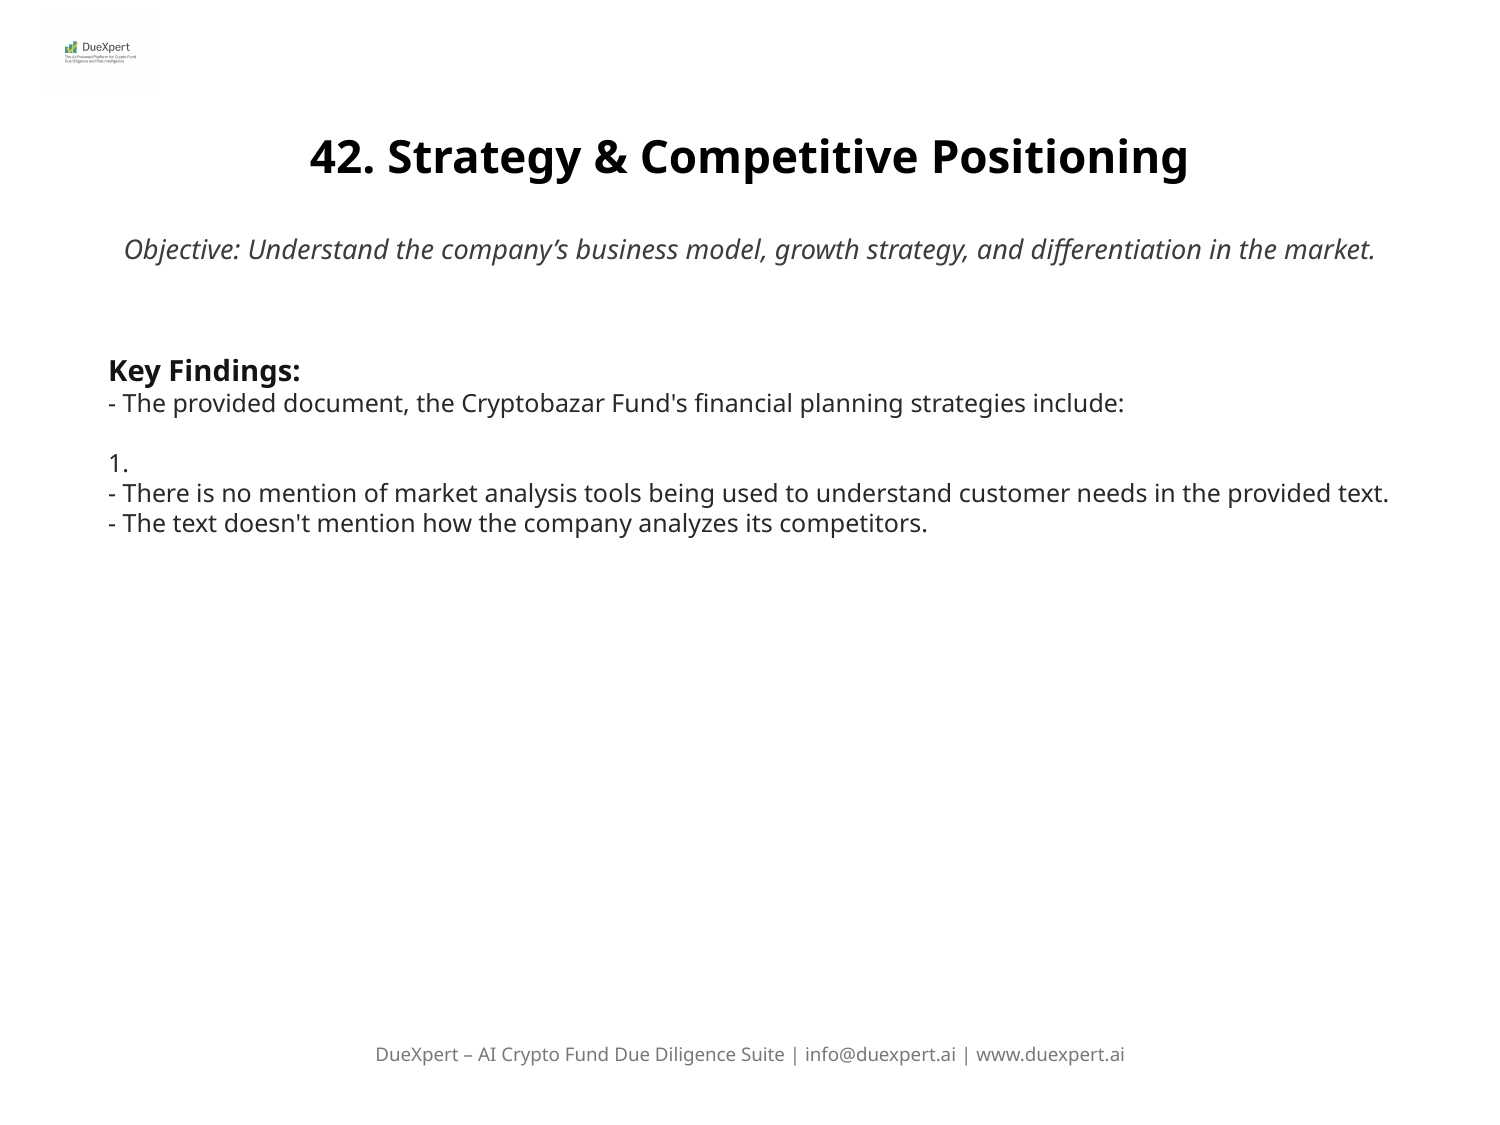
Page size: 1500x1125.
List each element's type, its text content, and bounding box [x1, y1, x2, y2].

text_box Objective: Understand the company’s business model, growth strategy, and differentiation in the market. [108, 224, 1392, 273]
text_box Key Findings: - The provided document, the Cryptobazar Fund's financial planning strategies include: 1. - There is no mention of market analysis tools being used to understand customer needs in the provided text. - The text doesn't mention how the company analyzes its competitors. [93, 345, 1407, 545]
picture [44, 14, 158, 91]
text_box DueXpert – AI Crypto Fund Due Diligence Suite | info@duexpert.ai | www.duexpert.ai [360, 1035, 1140, 1073]
text_box 42. Strategy & Competitive Positioning [295, 120, 1205, 190]
